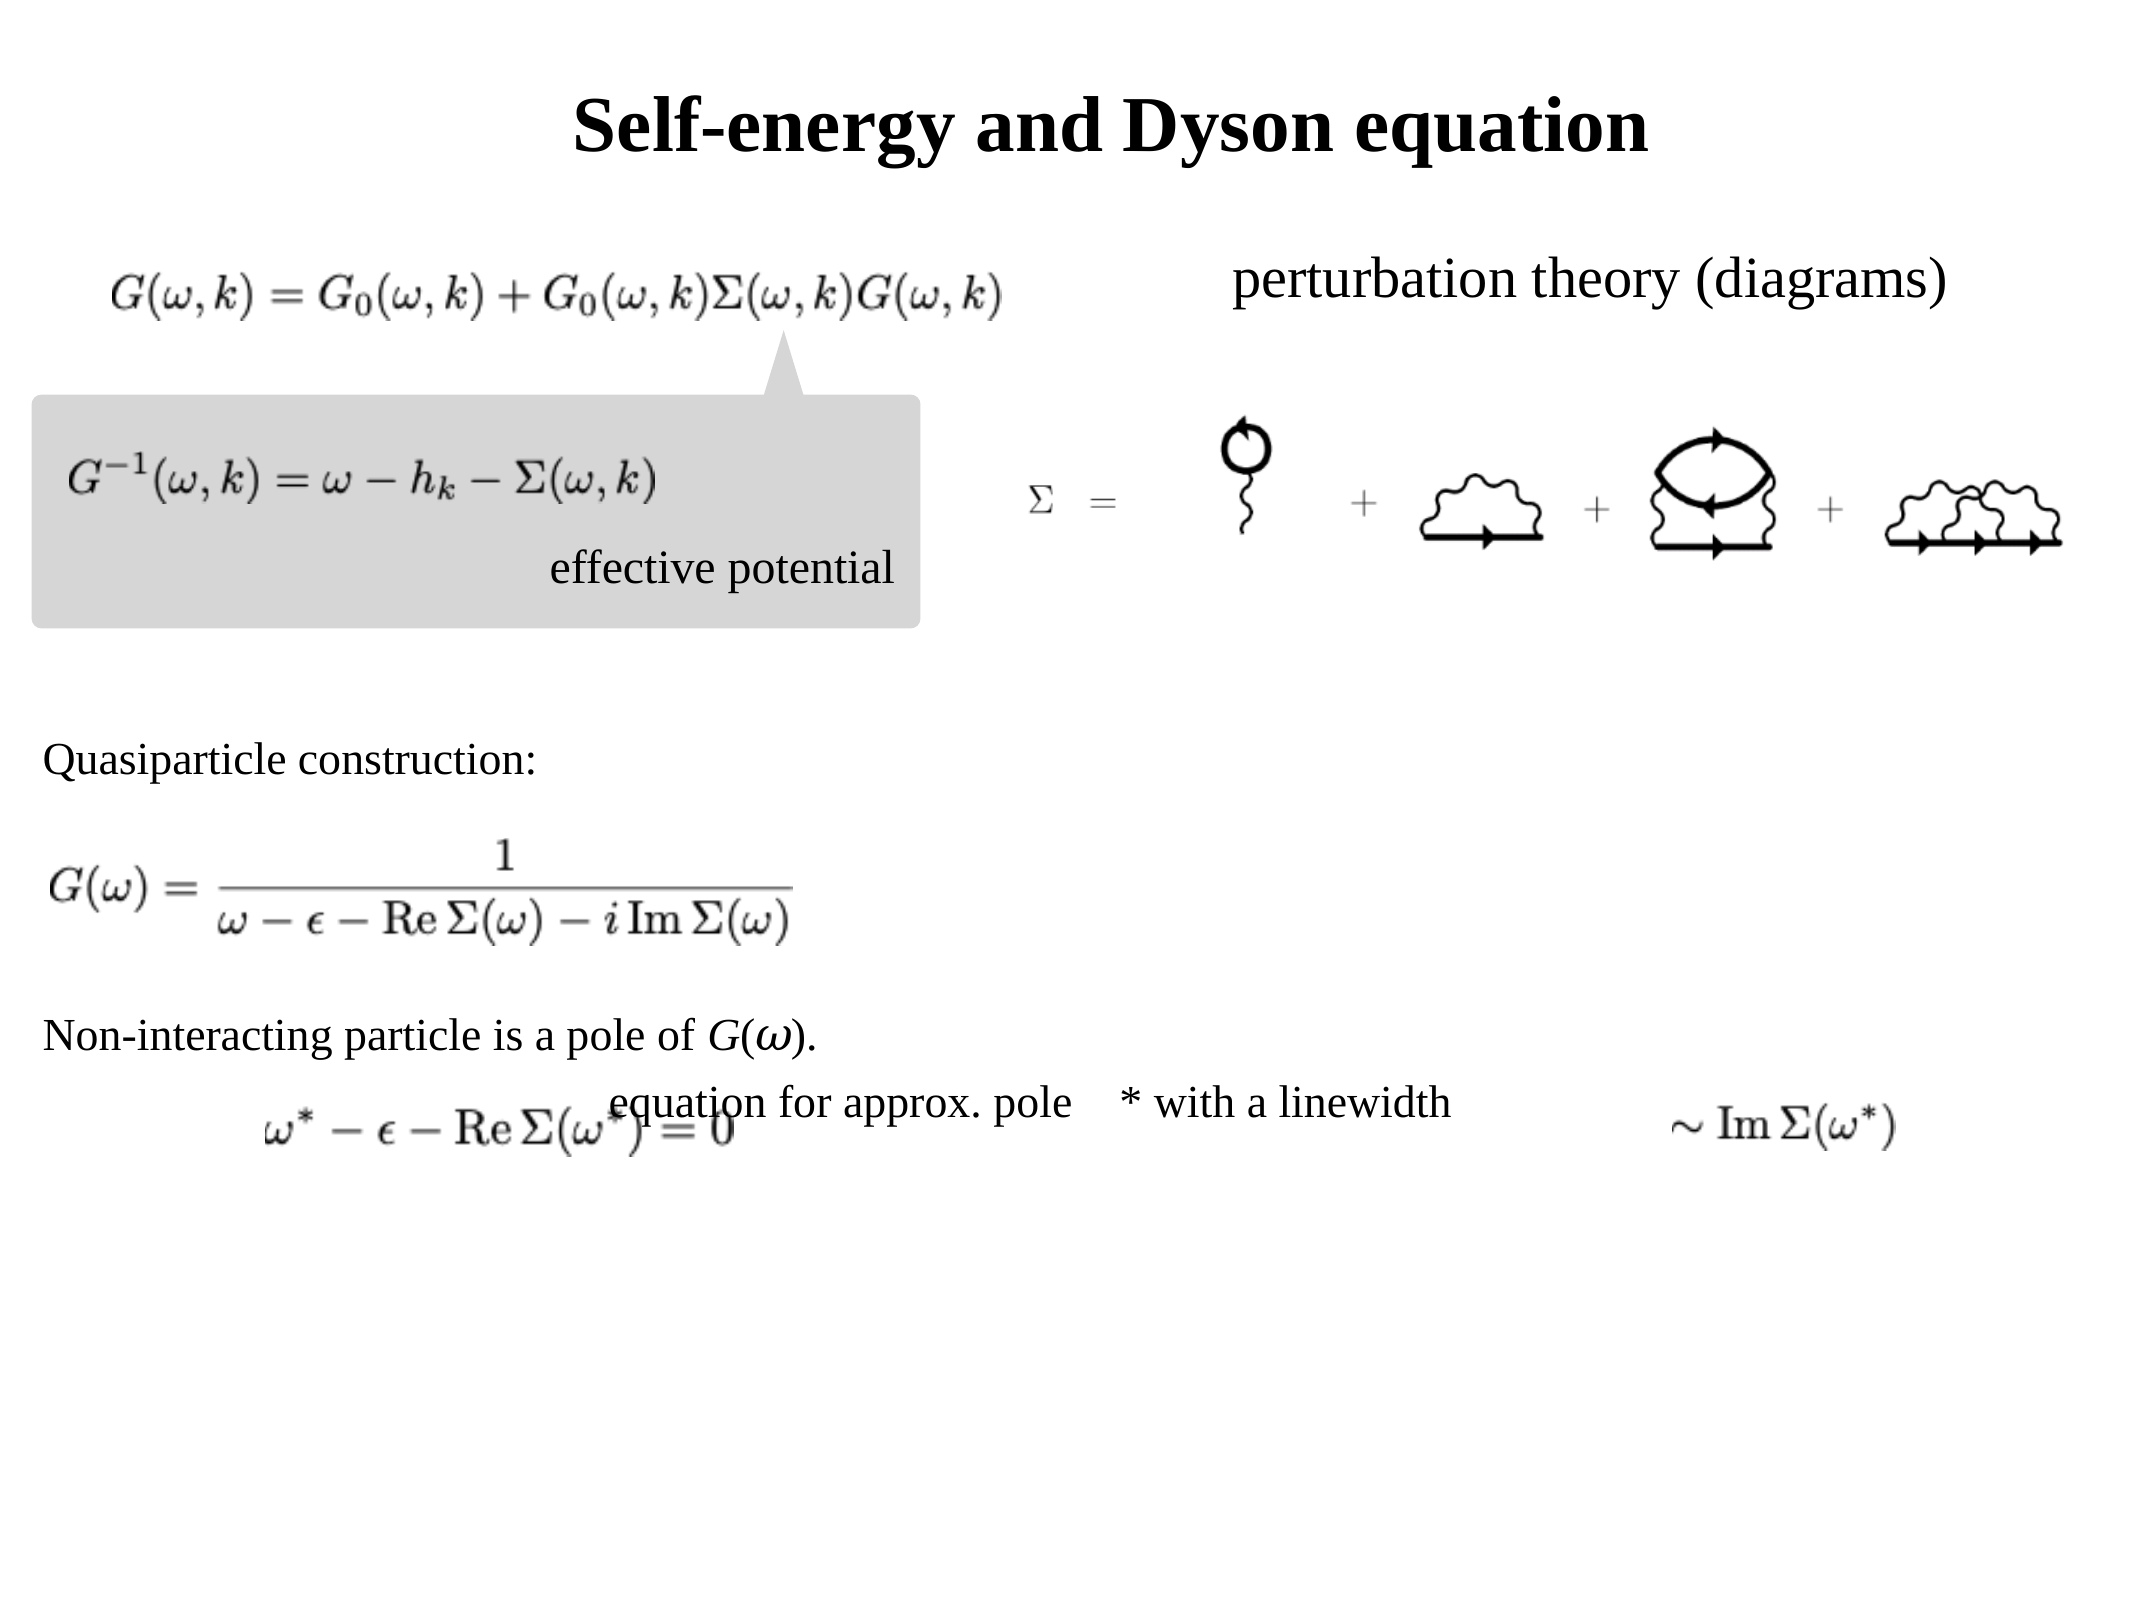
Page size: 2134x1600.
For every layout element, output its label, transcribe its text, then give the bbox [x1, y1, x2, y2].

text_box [986, 370, 2117, 568]
text_box effective potential [541, 527, 905, 602]
text_box Self-energy and Dyson equation [562, 61, 1661, 178]
text_box [31, 330, 921, 629]
text_box perturbation theory (diagrams) [1221, 228, 2027, 320]
picture [68, 451, 655, 504]
picture [111, 271, 1002, 321]
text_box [31, 717, 2044, 1229]
